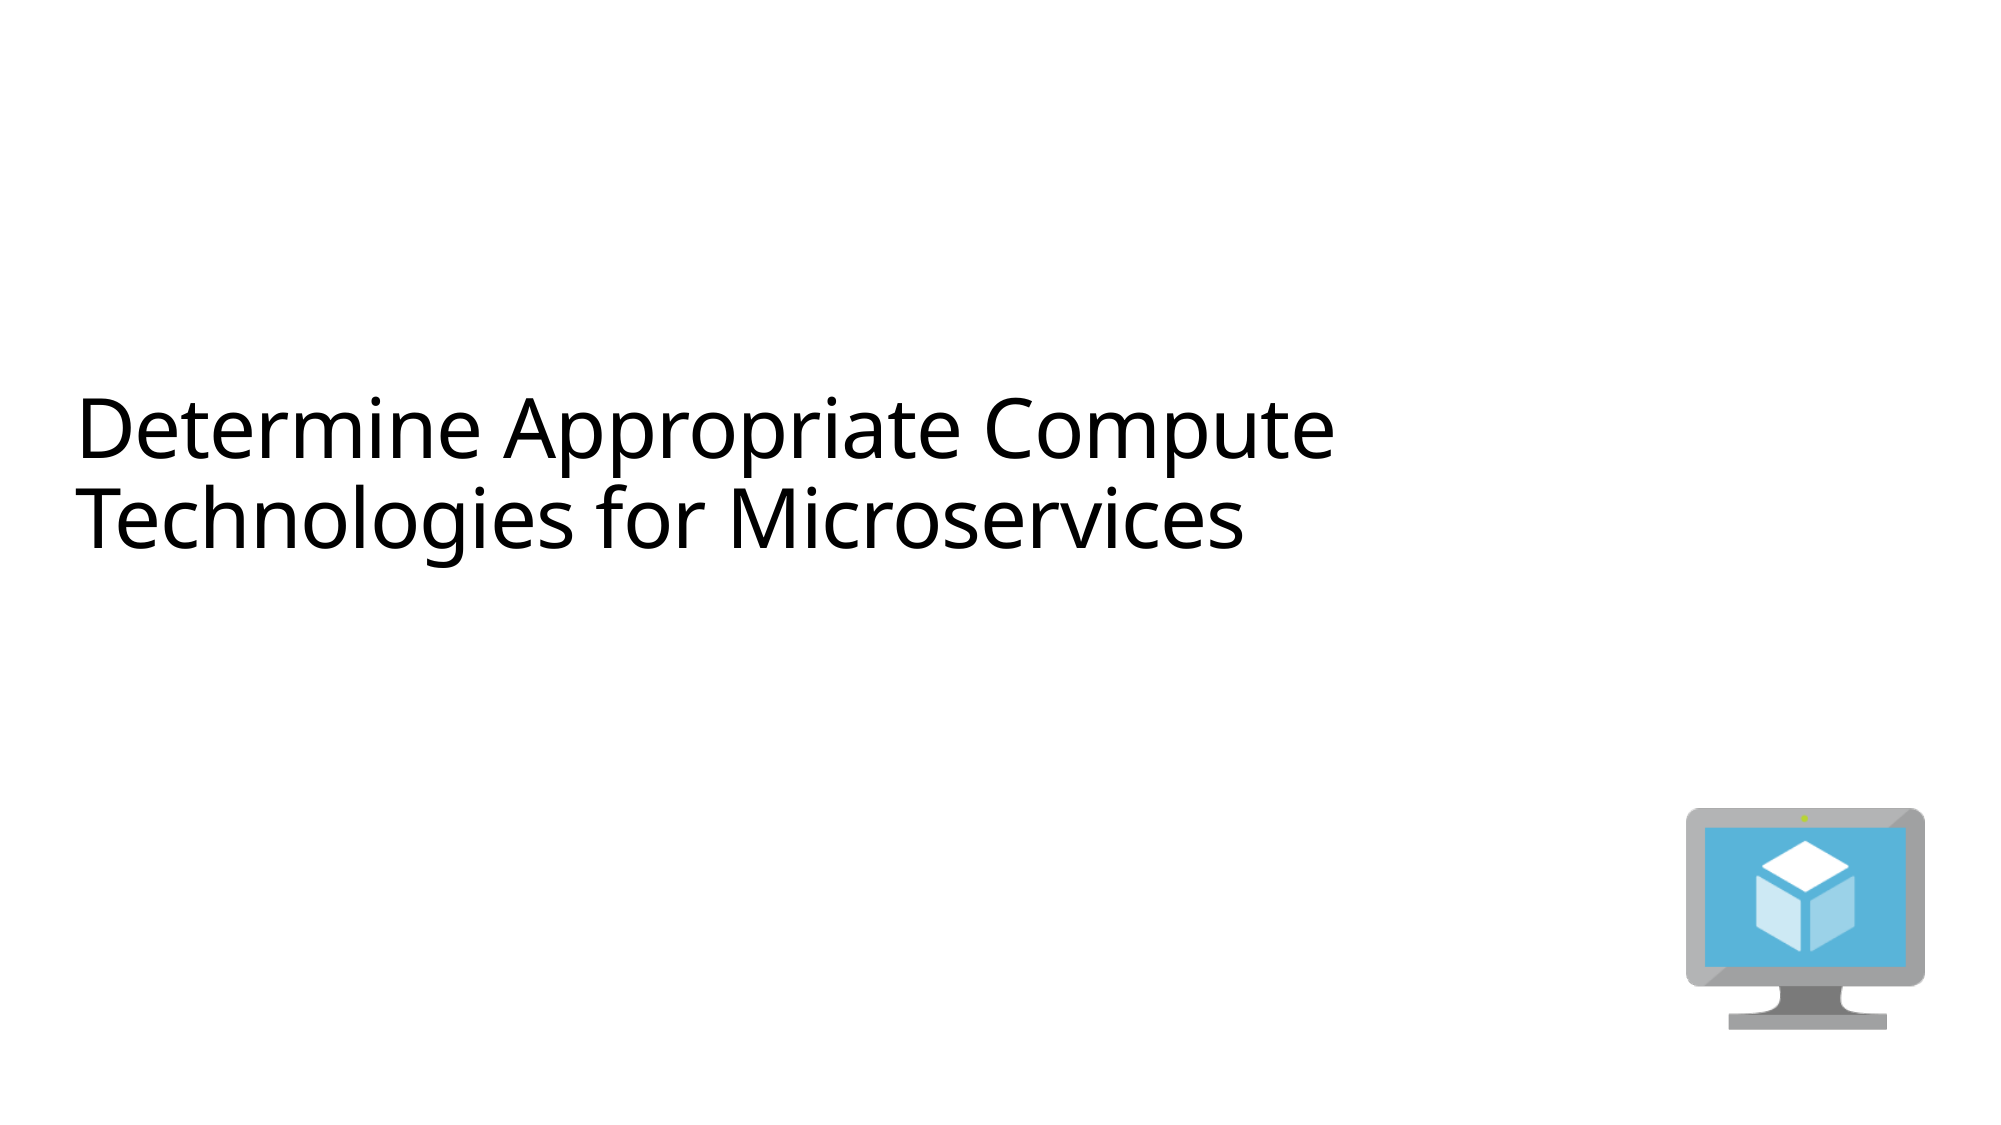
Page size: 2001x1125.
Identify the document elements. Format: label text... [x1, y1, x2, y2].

picture [1685, 799, 1925, 1039]
title Determine Appropriate Compute Technologies for Microservices [75, 386, 1551, 710]
